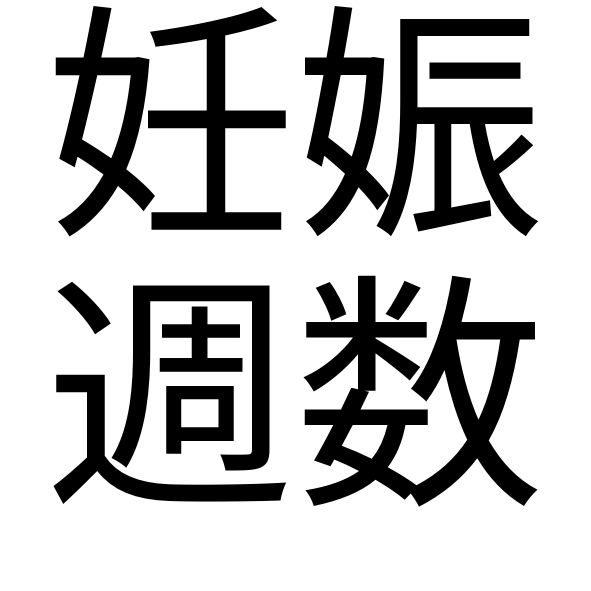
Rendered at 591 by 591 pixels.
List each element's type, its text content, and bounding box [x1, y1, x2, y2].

title 妊娠 週数 [0, 0, 591, 548]
